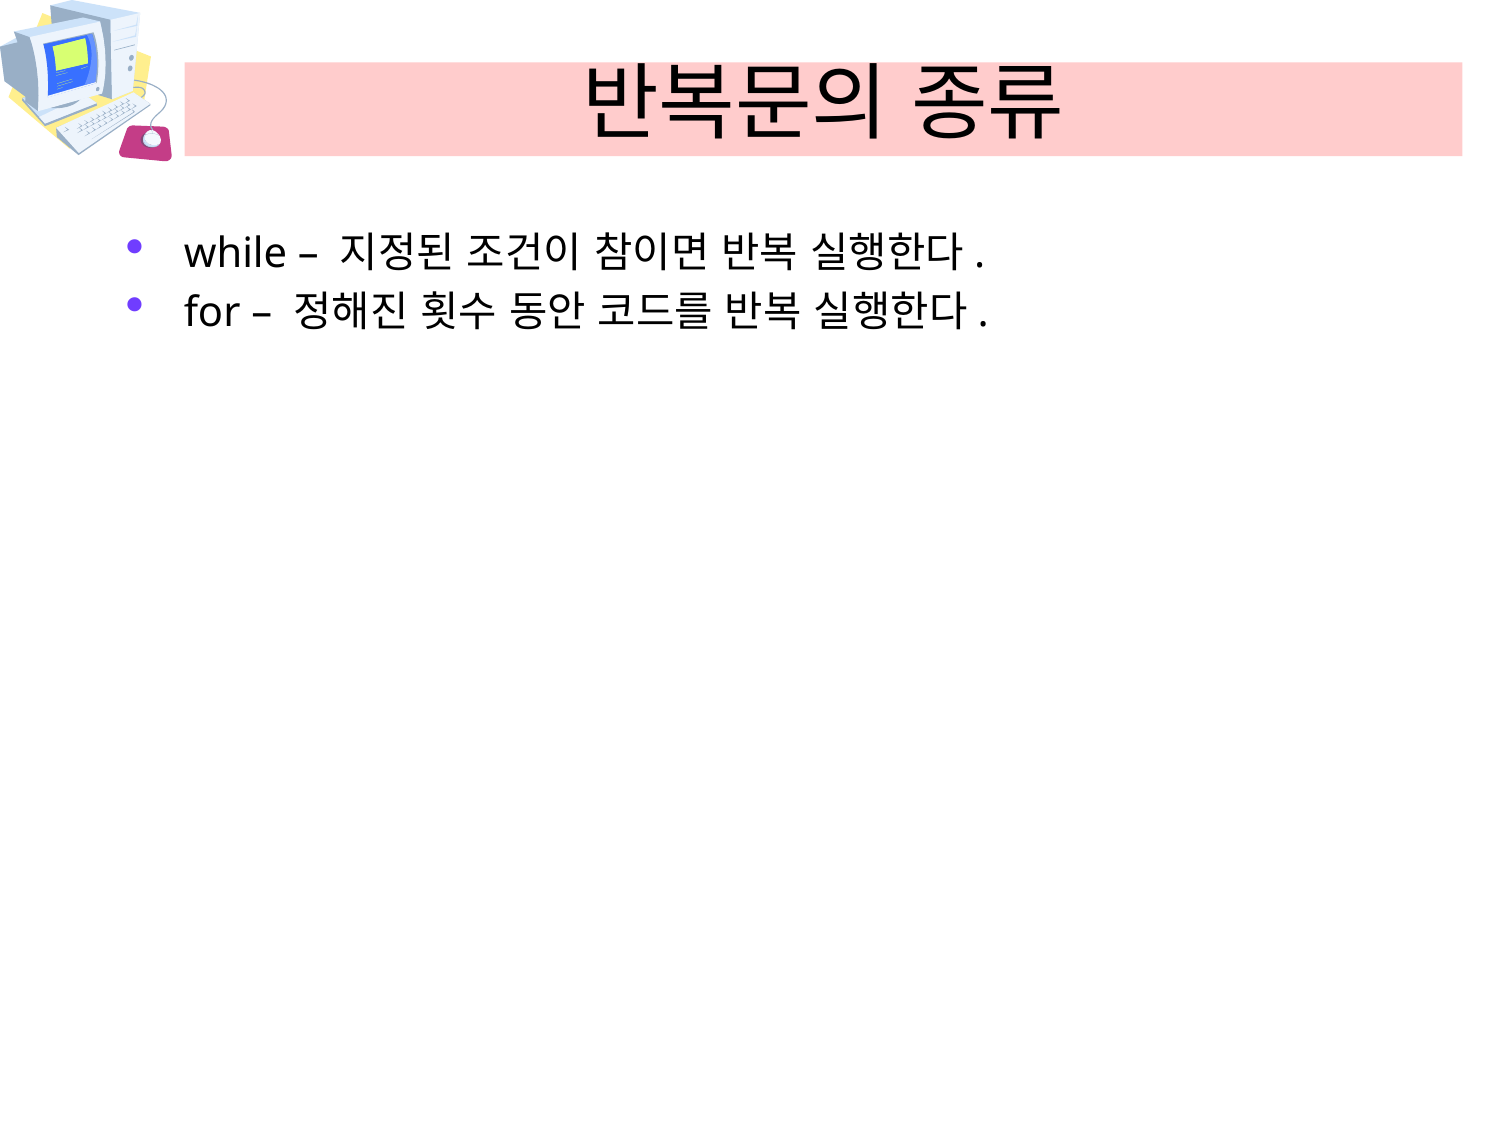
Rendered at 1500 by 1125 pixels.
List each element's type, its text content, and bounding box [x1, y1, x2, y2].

title 반복문의 종류 [184, 62, 1463, 157]
list while – 지정된 조건이 참이면 반복 실행한다. for – 정해진 횟수 동안 코드를 반복 실행한다. [112, 218, 1460, 900]
